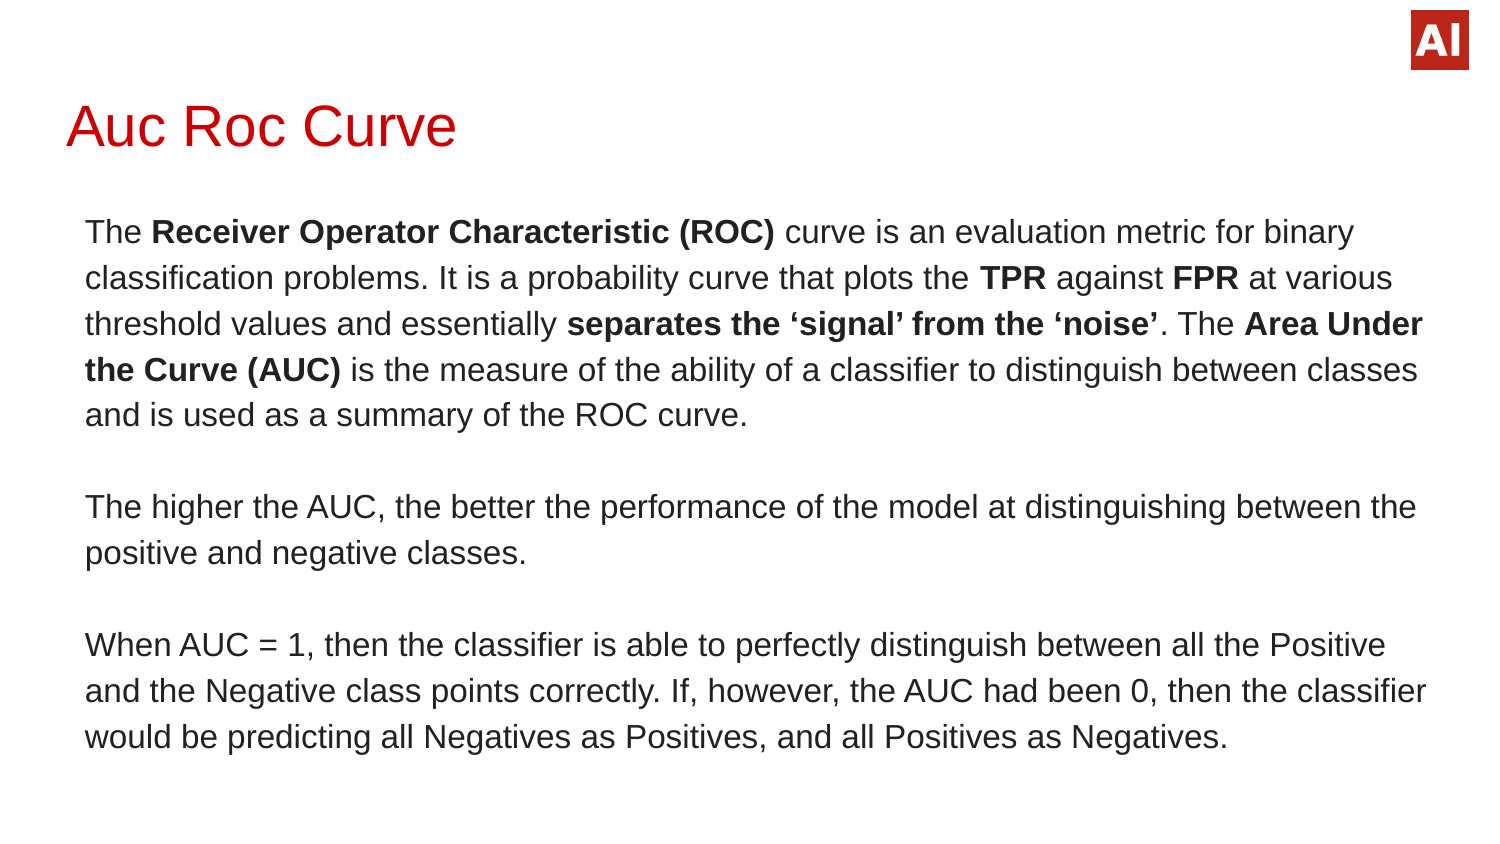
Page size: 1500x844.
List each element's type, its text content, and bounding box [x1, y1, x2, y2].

picture [1411, 10, 1469, 70]
title Auc Roc Curve [51, 72, 1449, 167]
list The Receiver Operator Characteristic (ROC) curve is an evaluation metric for binary classification problems. It is a probability curve that plots the TPR against FPR at various threshold values and essentially separates the ‘signal’ from the ‘noise’. The Area Under the Curve (AUC) is the measure of the ability of a classifier to distinguish between classes and is used as a summary of the ROC curve. The higher the AUC, the better the performance of the model at distinguishing between the positive and negative classes. When AUC = 1, then the classifier is able to perfectly distinguish between all the Positive and the Negative class points correctly. If, however, the AUC had been 0, then the classifier would be predicting all Negatives as Positives, and all Positives as Negatives. [51, 189, 1449, 785]
